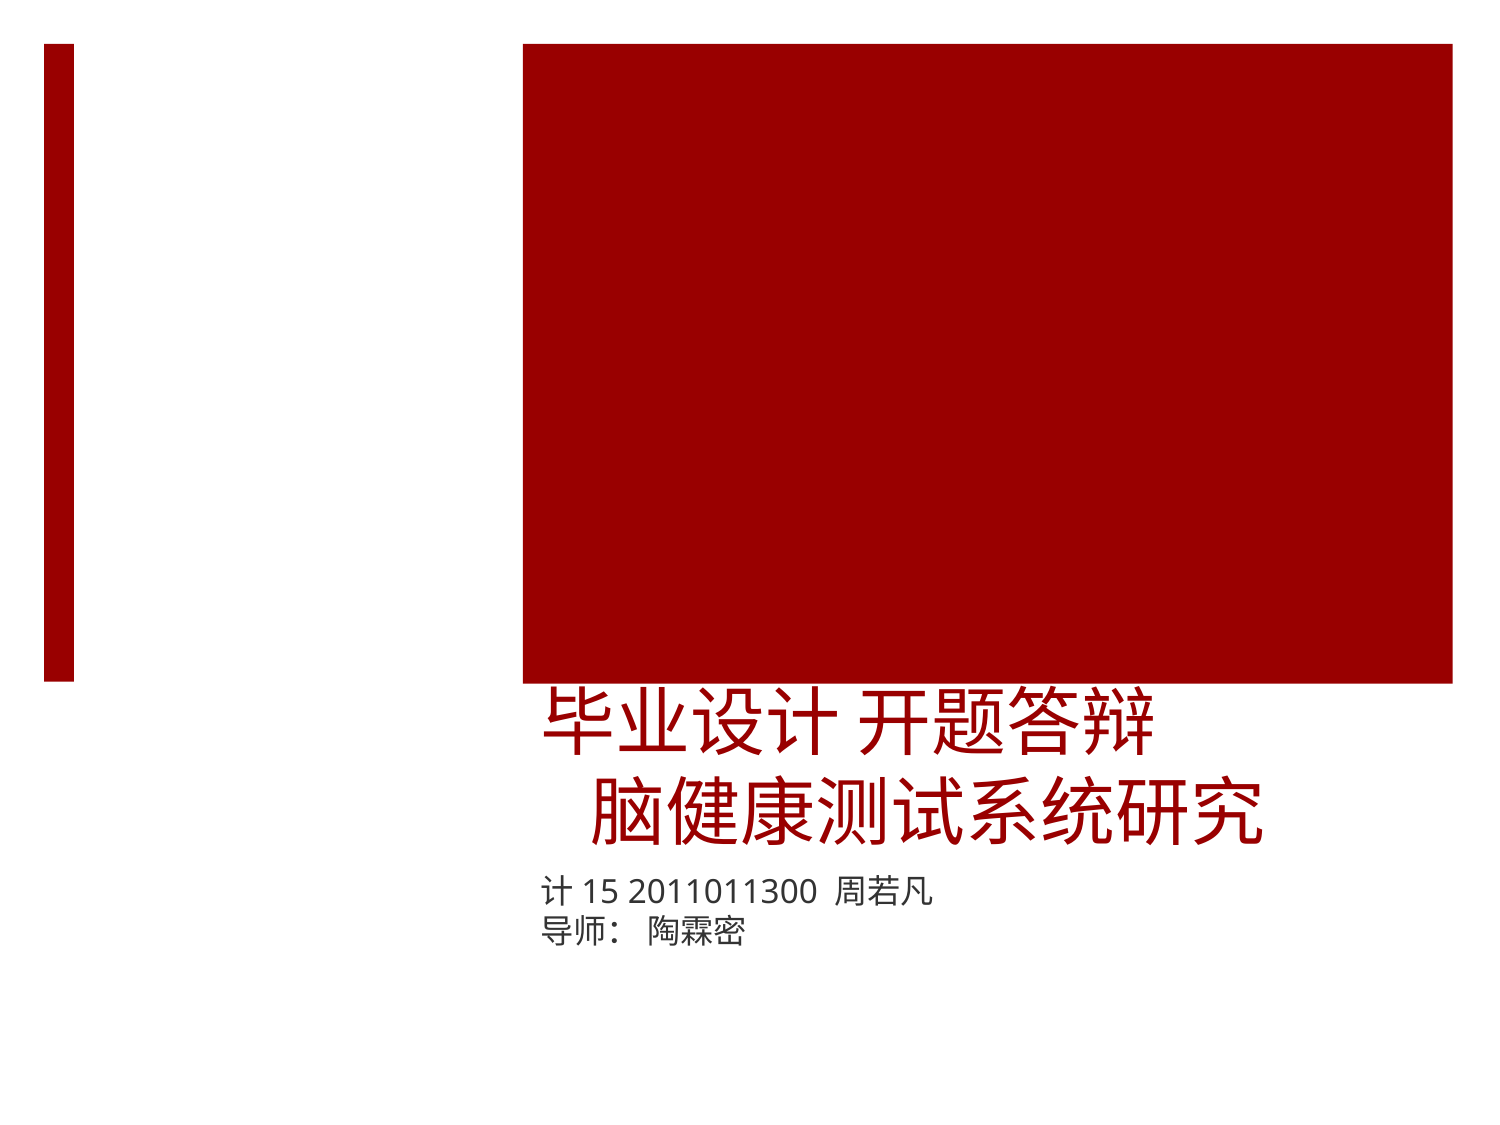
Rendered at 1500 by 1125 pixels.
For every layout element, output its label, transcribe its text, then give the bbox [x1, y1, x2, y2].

subtitle 计15 2011011300 周若凡 导师： 陶霖密 [525, 862, 1421, 965]
title 毕业设计 开题答辩 脑健康测试系统研究 [525, 690, 1421, 862]
